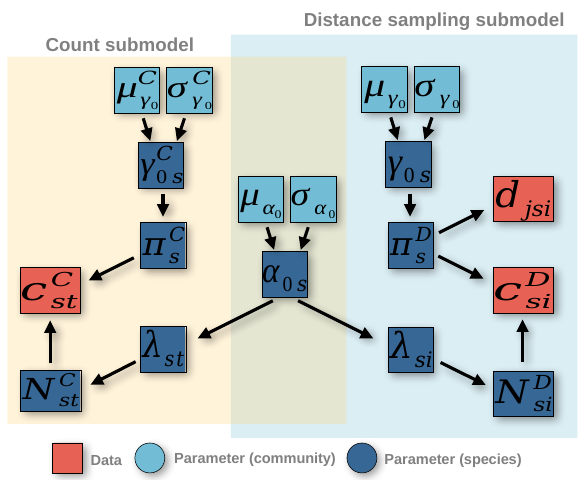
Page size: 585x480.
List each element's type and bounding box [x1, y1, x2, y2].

text_box [7, 7, 578, 474]
